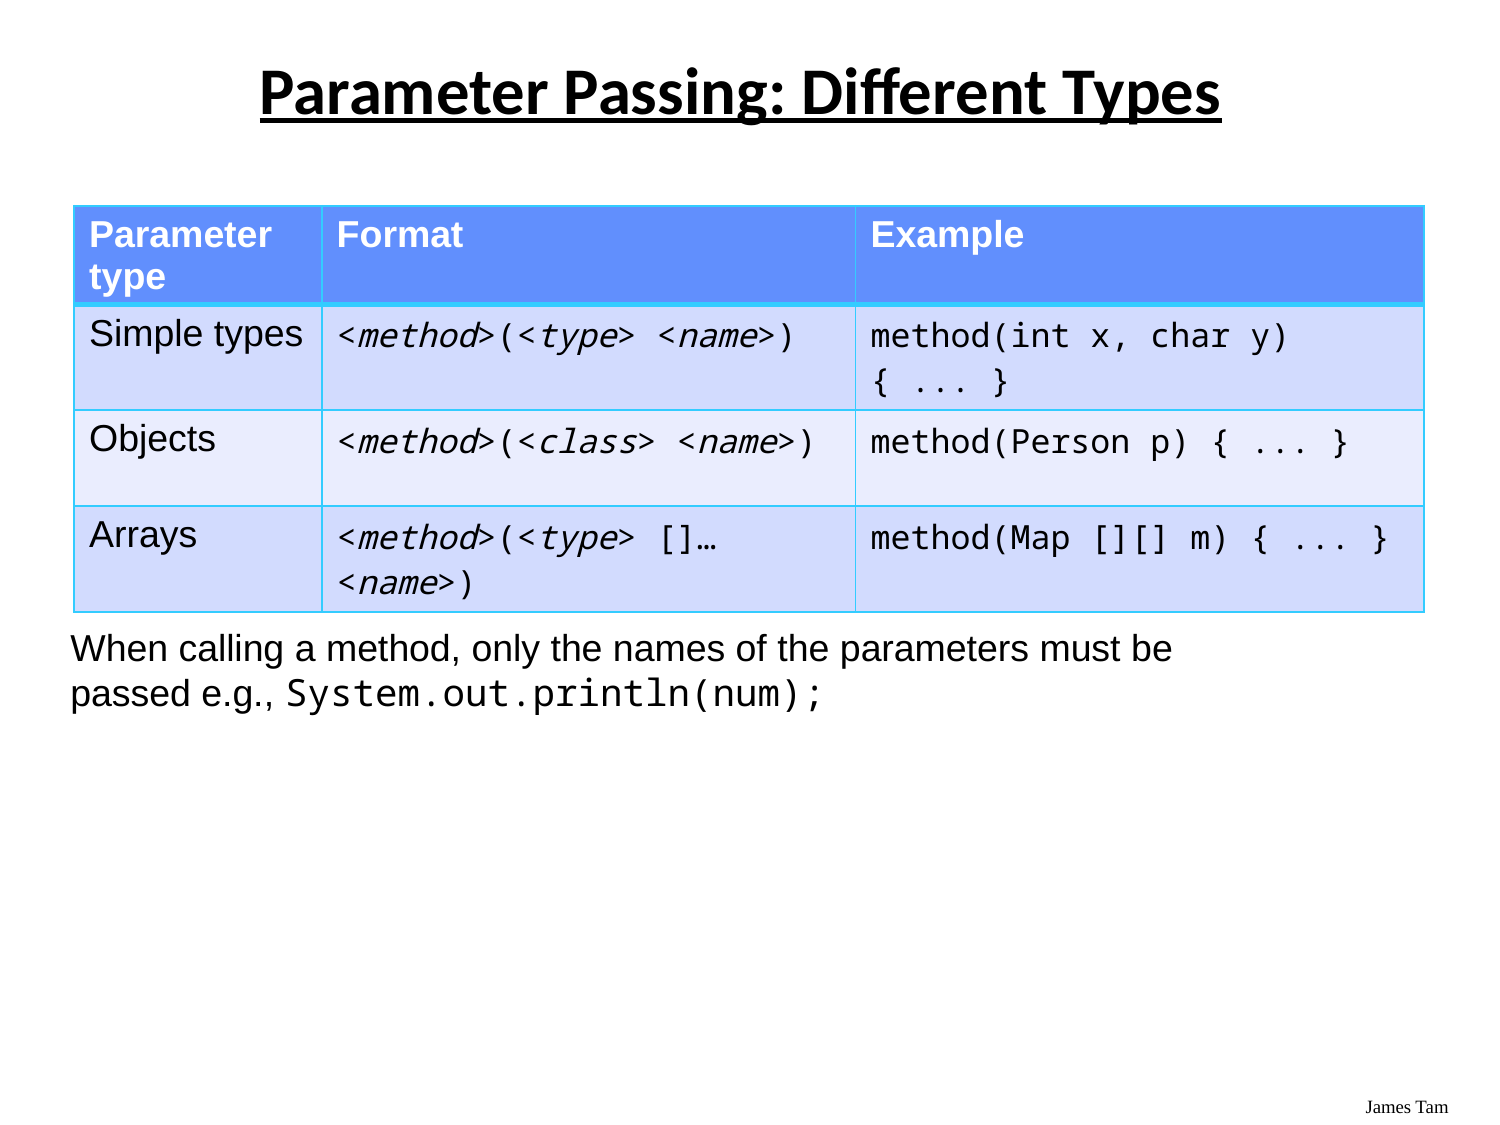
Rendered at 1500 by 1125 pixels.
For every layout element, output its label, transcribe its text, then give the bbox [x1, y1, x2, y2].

text_box When calling a method, only the names of the parameters must be passed e.g., System.out.println(num); [70, 616, 1311, 700]
table_cell Objects [75, 411, 321, 505]
table_header Example [856, 207, 1423, 302]
table_cell Arrays [75, 507, 321, 611]
table_cell <method>(<class> <name>) [323, 411, 855, 505]
table_cell <method>(<type> <name>) [323, 307, 855, 409]
table_header Format [323, 207, 855, 302]
table_cell Simple types [75, 307, 321, 409]
table_header Parameter type [75, 207, 321, 302]
table_cell <method>(<type> []… <name>) [323, 507, 855, 611]
table_cell method(Person p) { ... } [856, 411, 1423, 505]
table_cell method(Map [][] m) { ... } [856, 507, 1423, 611]
table_cell method(int x, char y) { ... } [856, 307, 1423, 409]
title Parameter Passing: Different Types [70, 49, 1411, 136]
